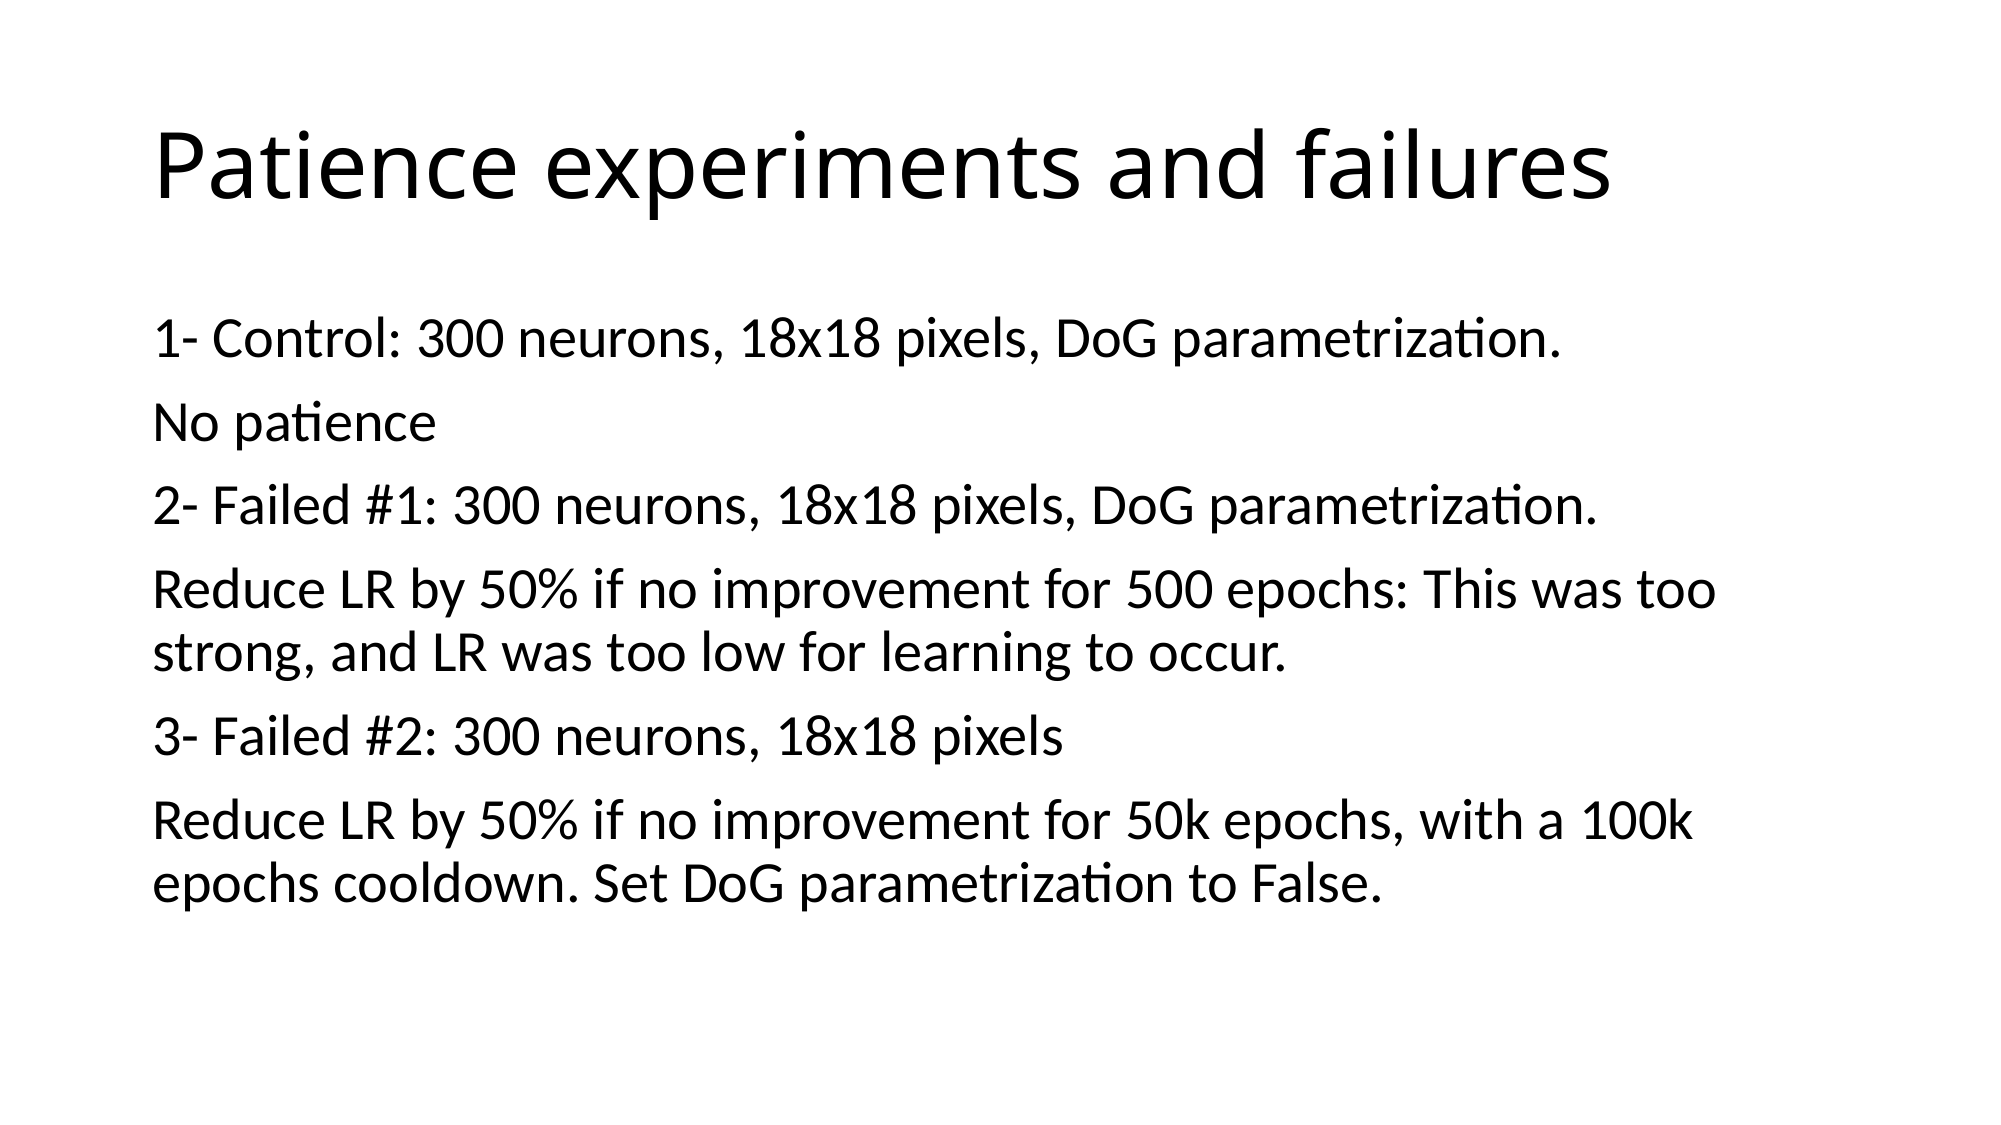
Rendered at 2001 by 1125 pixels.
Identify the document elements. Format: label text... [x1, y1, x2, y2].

list 1- Control: 300 neurons, 18x18 pixels, DoG parametrization. No patience 2- Failed #1: 300 neurons, 18x18 pixels, DoG parametrization. Reduce LR by 50% if no improvement for 500 epochs: This was too strong, and LR was too low for learning to occur. 3- Failed #2: 300 neurons, 18x18 pixels Reduce LR by 50% if no improvement for 50k epochs, with a 100k epochs cooldown. Set DoG parametrization to False. [137, 299, 1863, 1014]
title Patience experiments and failures [137, 59, 1863, 278]
